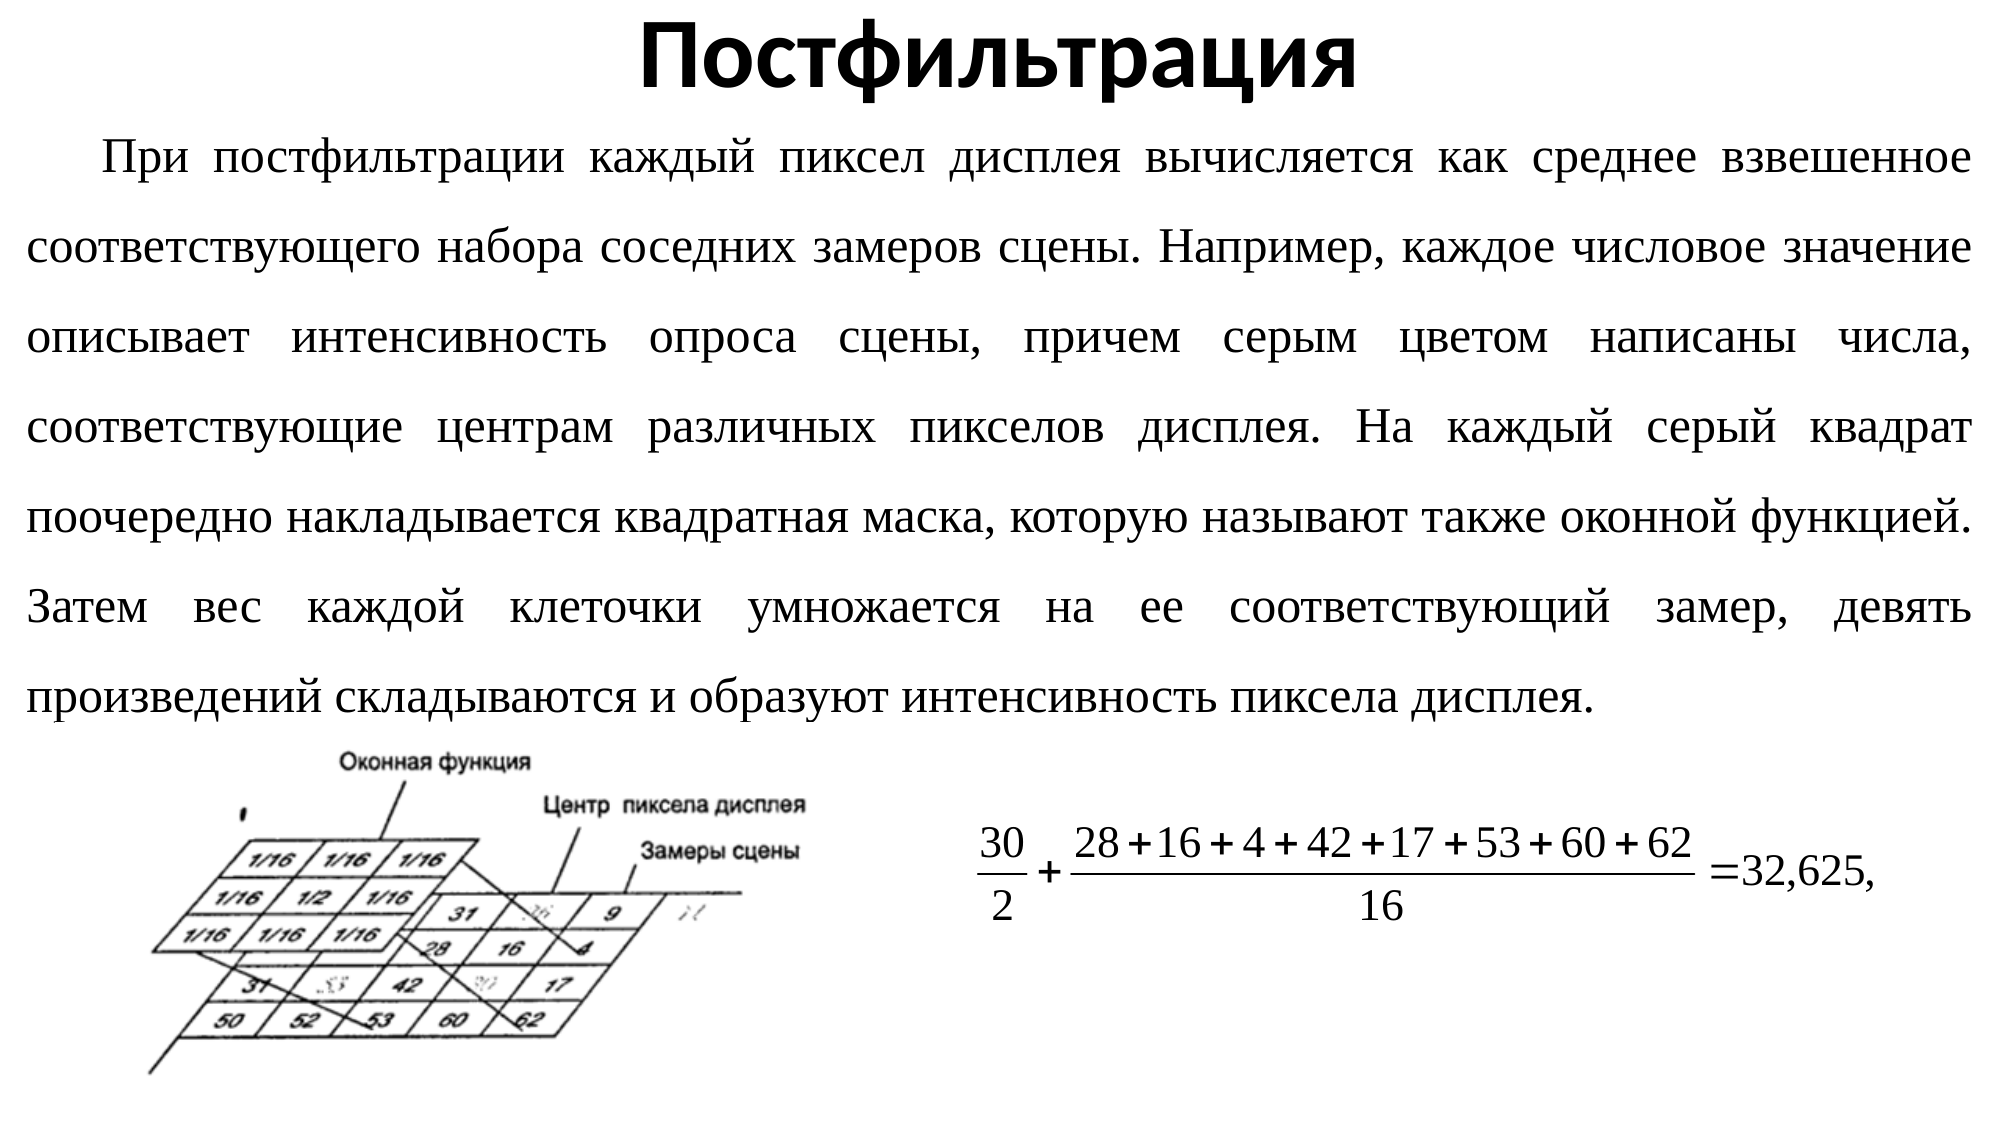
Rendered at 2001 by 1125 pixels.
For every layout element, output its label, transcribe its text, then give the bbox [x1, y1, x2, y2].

text_box Постфильтрация [0, 1, 2000, 115]
picture [55, 722, 857, 1101]
text_box При постфильтрации каждый пиксел дисплея вычисляется как среднее взвешенное соответствующего набора соседних замеров сцены. Например, каждое числовое значение описывает интенсивность опроса сцены, причем серым цветом написаны числа, соответствующие центрам различных пикселов дисплея. На каждый серый квадрат поочередно накладывается квадратная маска, которую называют также оконной функцией. Затем вес каждой клеточки умножается на ее соответствующий замер, девять произведений складываются и образуют интенсивность пиксела дисплея. [11, 85, 1989, 730]
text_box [970, 813, 1884, 931]
